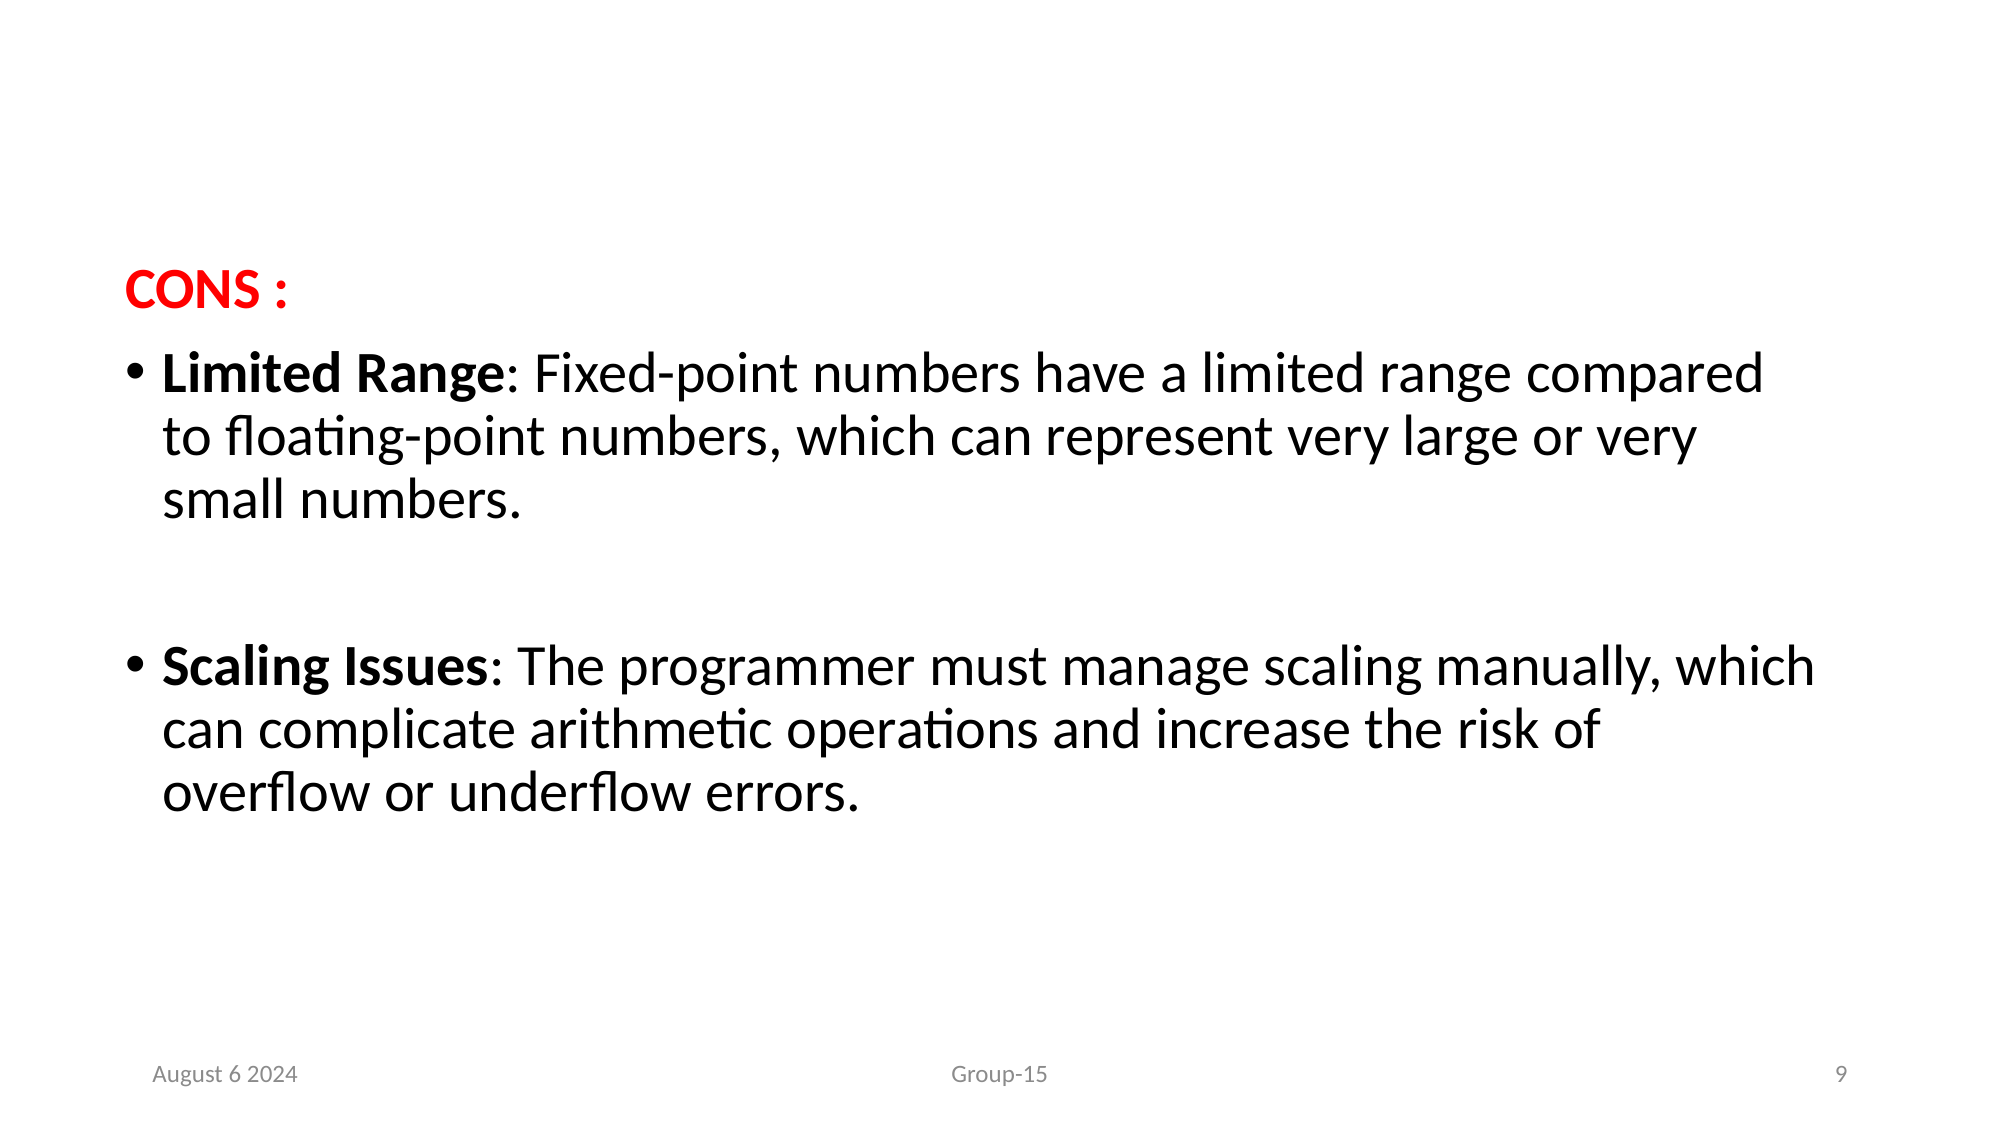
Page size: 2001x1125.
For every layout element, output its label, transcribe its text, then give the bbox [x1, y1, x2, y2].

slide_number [137, 1042, 588, 1103]
slide_number 9 [1412, 1042, 1863, 1103]
footer Group-15 [662, 1042, 1338, 1103]
list CONS : Limited Range: Fixed-point numbers have a limited range compared to floating-point numbers, which can represent very large or very small numbers. Scaling Issues: The programmer must manage scaling manually, which can complicate arithmetic operations and increase the risk of overflow or underflow errors. [110, 251, 1836, 965]
